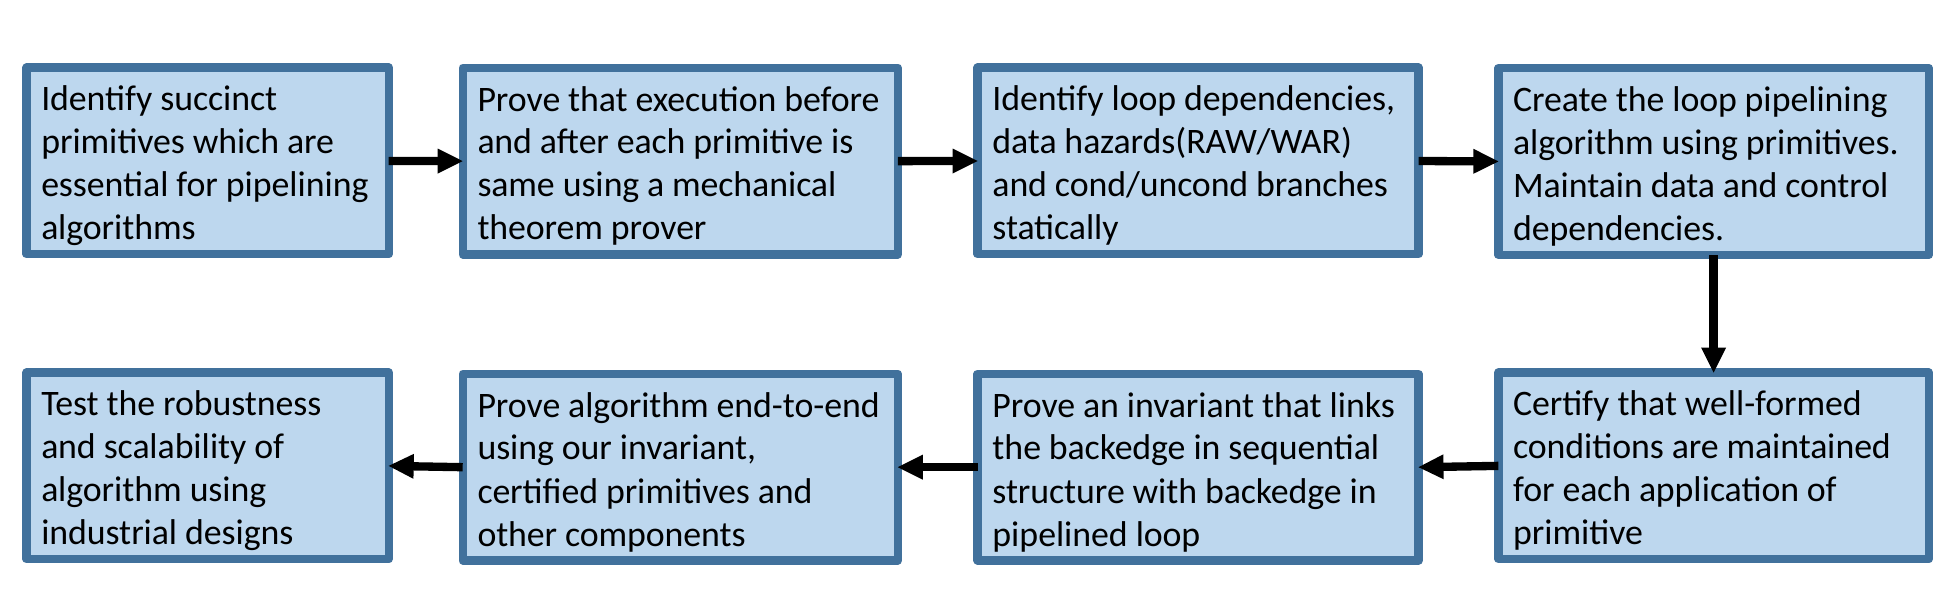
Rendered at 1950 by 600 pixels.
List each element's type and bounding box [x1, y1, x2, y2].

text_box [26, 67, 1929, 563]
